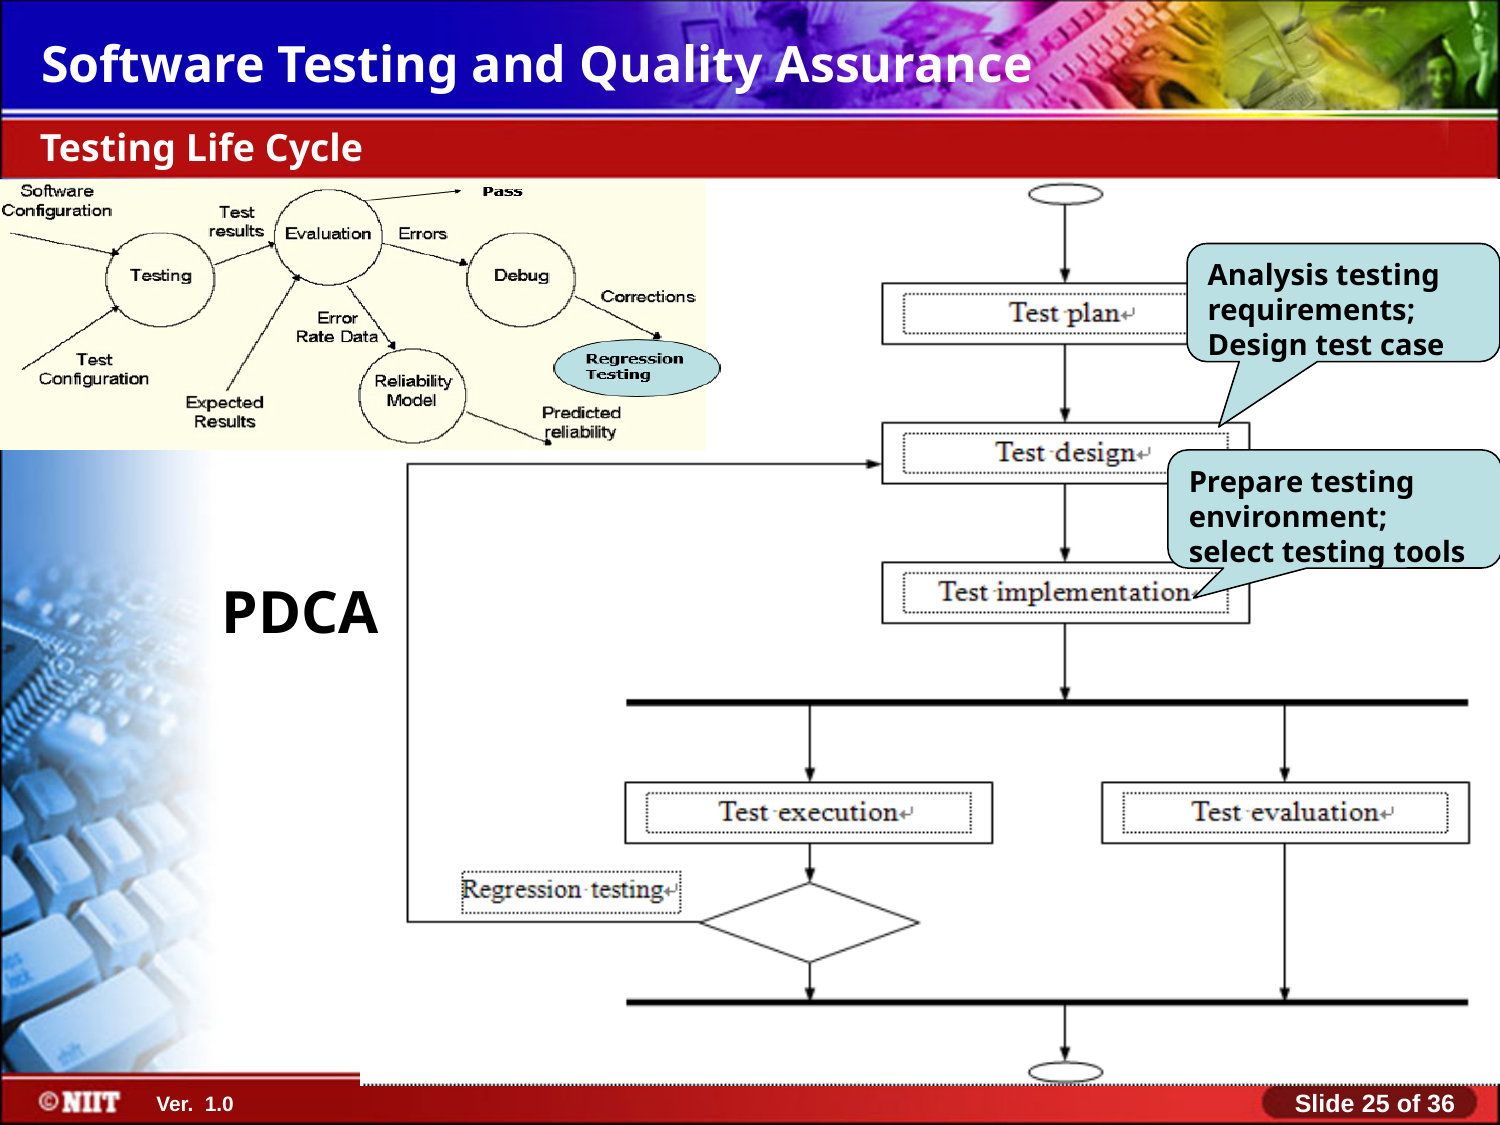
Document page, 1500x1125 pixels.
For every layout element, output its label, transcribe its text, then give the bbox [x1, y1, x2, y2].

text_box Testing Life Cycle [25, 116, 1413, 177]
picture [0, 0, 1500, 1125]
text_box PDCA [206, 568, 355, 687]
